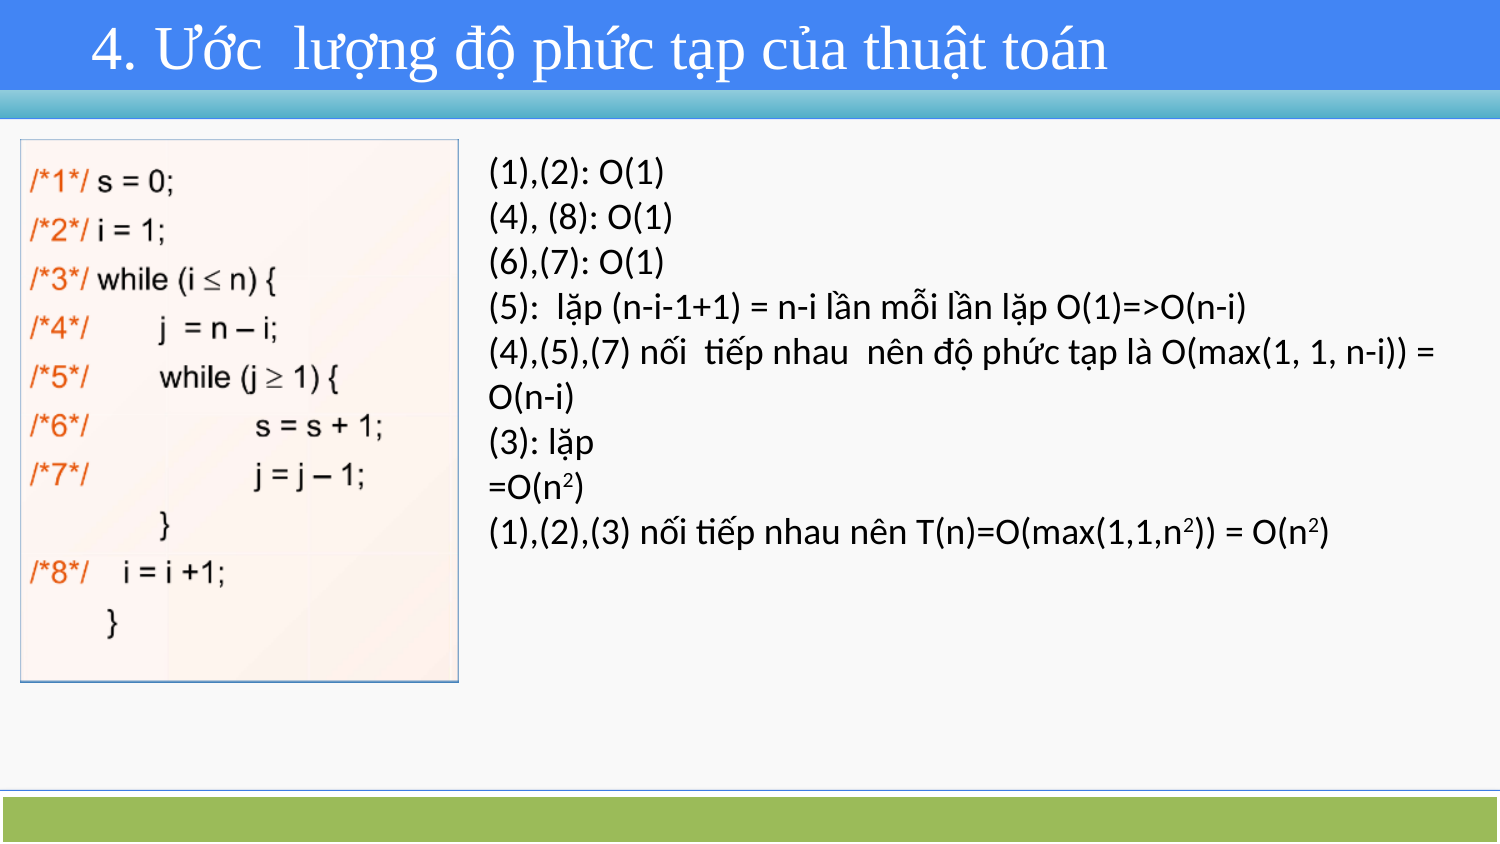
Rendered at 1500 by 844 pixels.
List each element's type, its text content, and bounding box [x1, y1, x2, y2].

picture [19, 138, 460, 684]
text_box 4. Ước lượng độ phức tạp của thuật toán [89, 4, 1500, 82]
text_box [0, 791, 1500, 844]
text_box [0, 90, 1500, 118]
